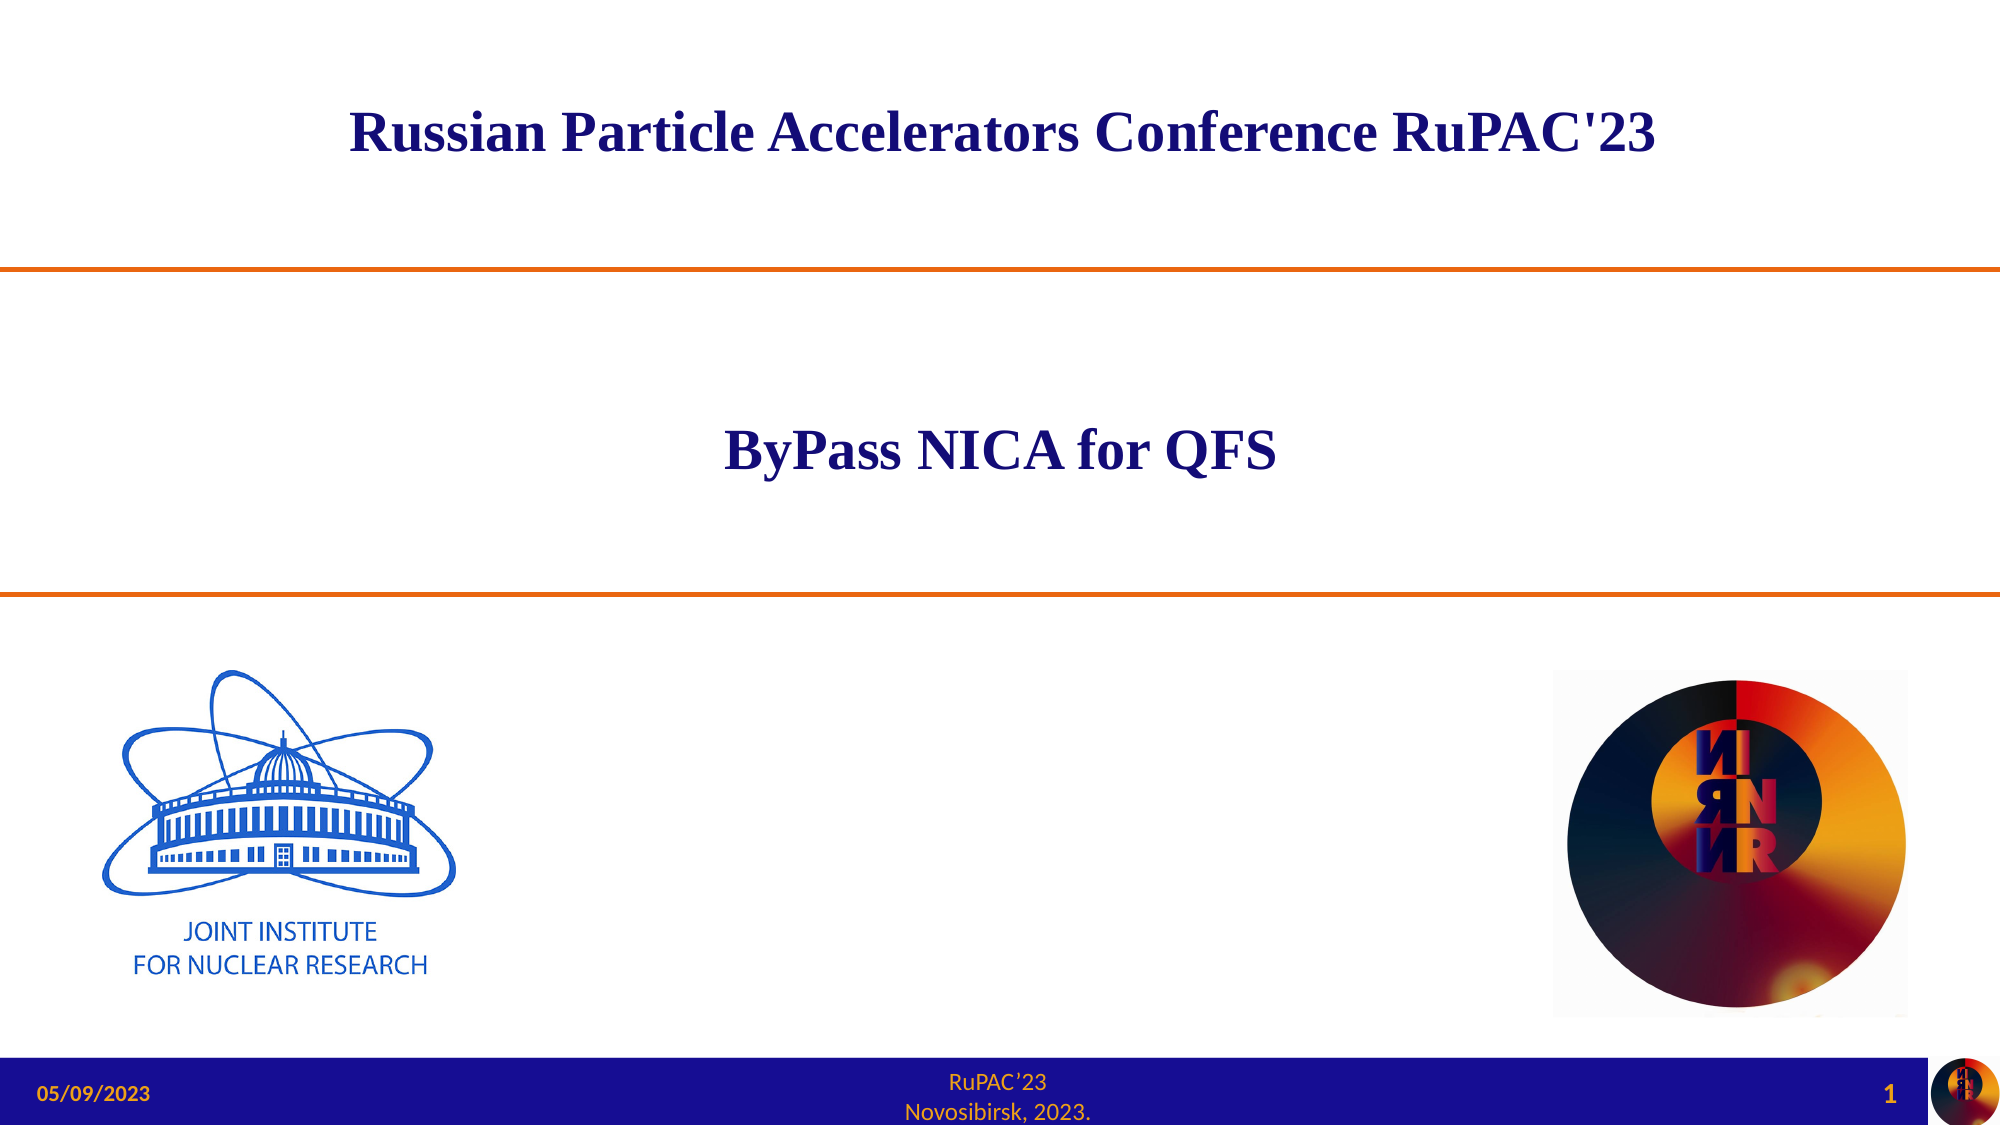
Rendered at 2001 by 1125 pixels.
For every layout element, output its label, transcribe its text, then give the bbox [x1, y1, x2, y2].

text_box Russian Particle Accelerators Conference RuPAC'23 [4, 93, 2000, 172]
picture [1927, 1056, 2000, 1125]
picture [102, 670, 456, 981]
picture [1553, 670, 1908, 1018]
text_box ByPass NICA for QFS [4, 411, 1999, 490]
text_box RuPAC’23 Novosibirsk, 2023. [0, 1057, 1927, 1125]
